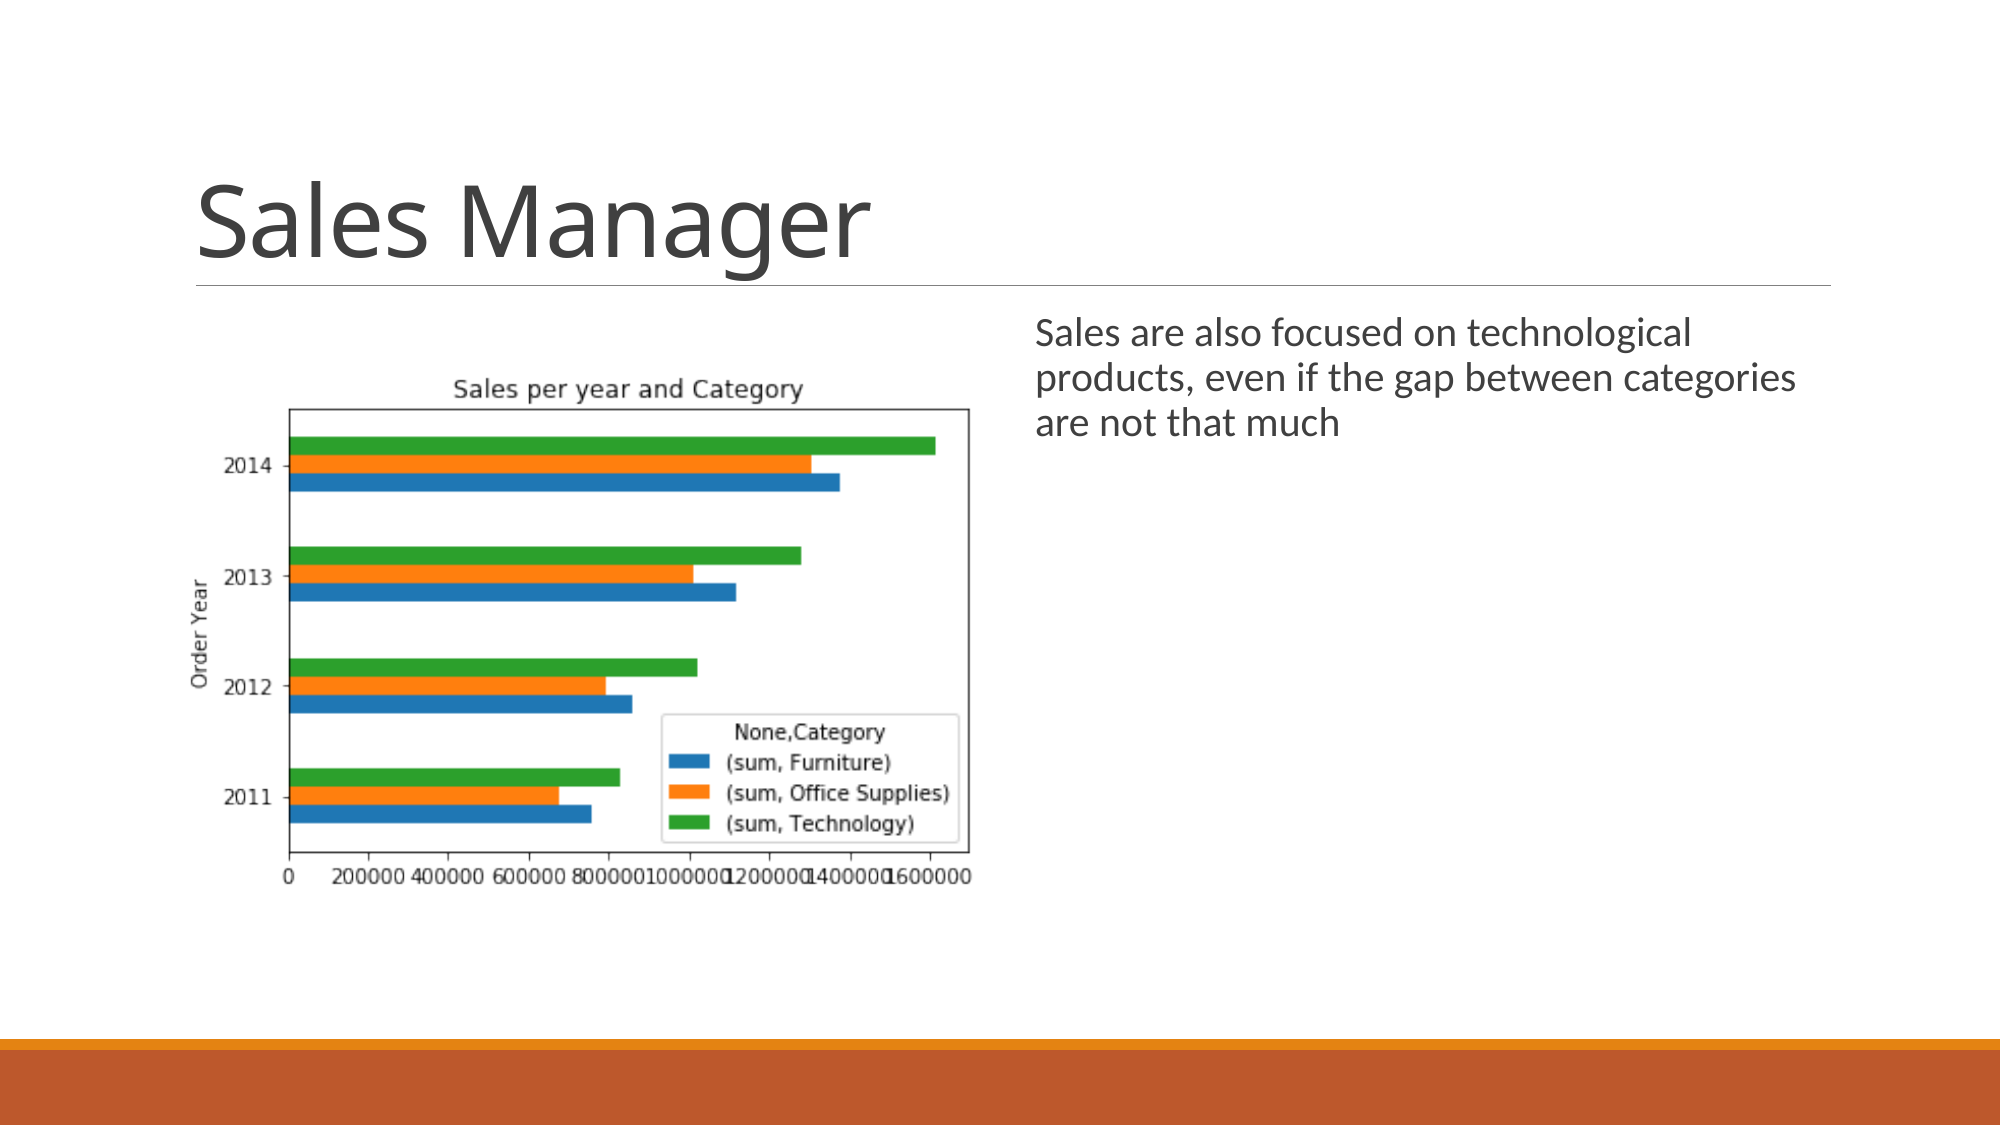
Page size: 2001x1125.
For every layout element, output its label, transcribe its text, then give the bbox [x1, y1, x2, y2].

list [179, 364, 991, 902]
list Sales are also focused on technological products, even if the gap between categories are not that much [1020, 302, 1830, 963]
title Sales Manager [180, 47, 1830, 285]
